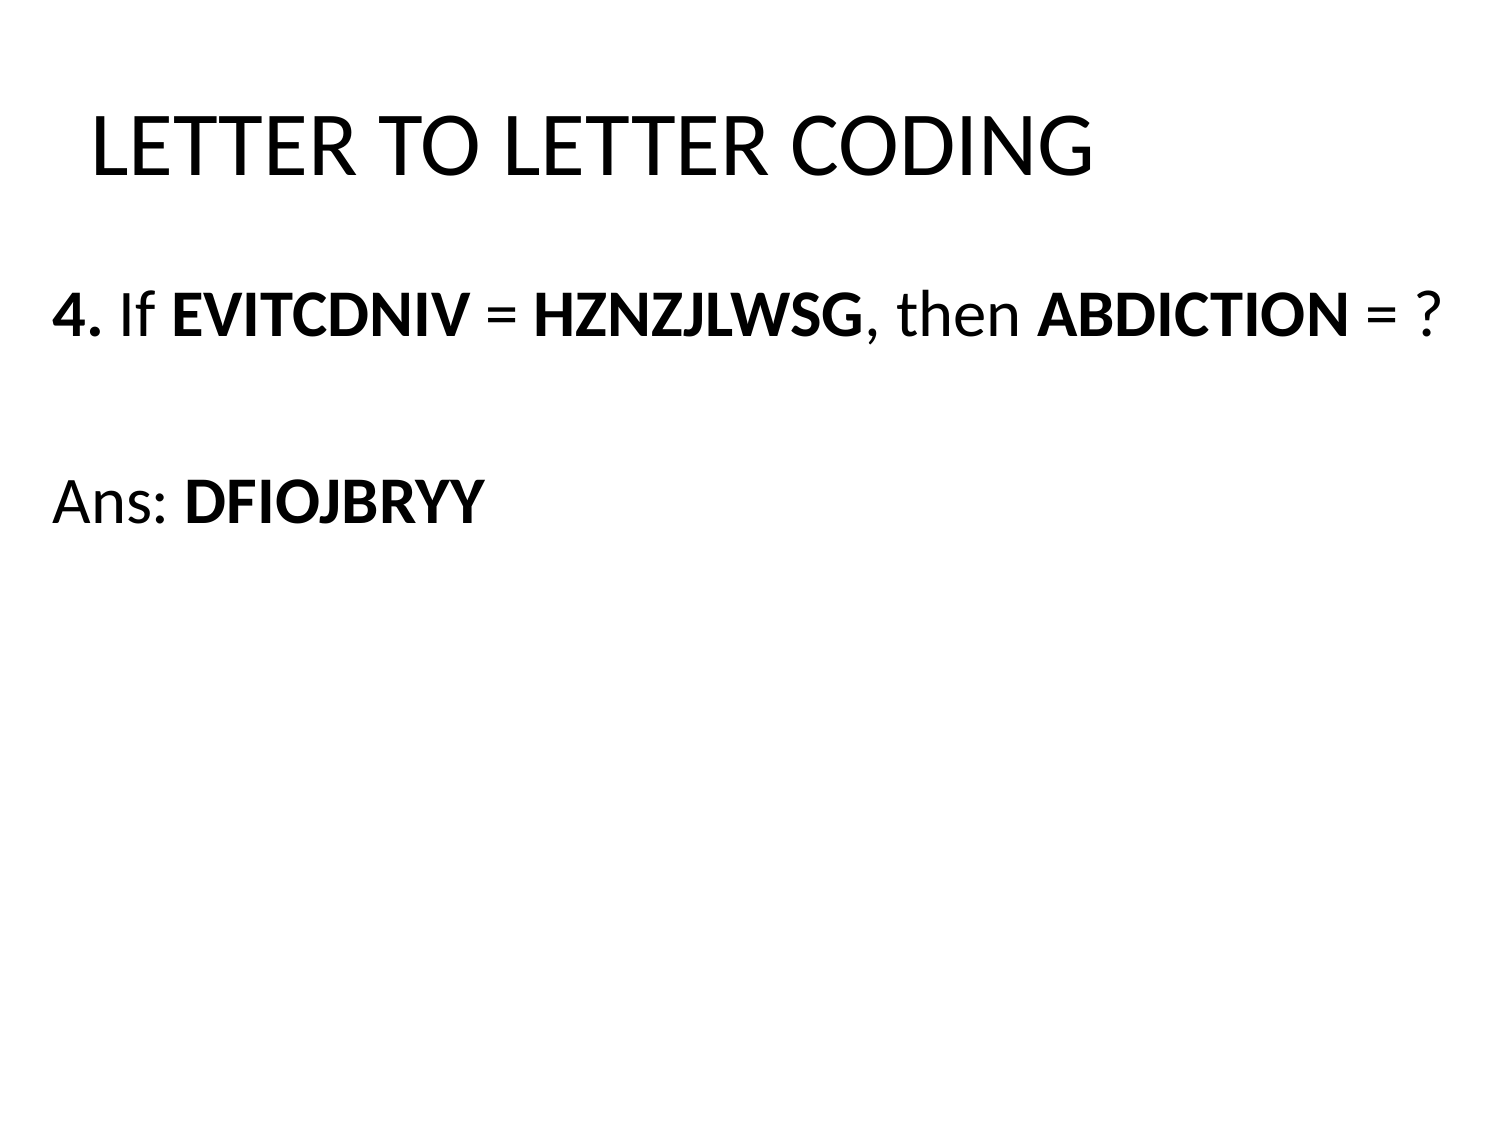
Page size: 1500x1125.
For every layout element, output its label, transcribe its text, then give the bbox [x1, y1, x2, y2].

title LETTER TO LETTER CODING [75, 45, 1425, 233]
list 4. If EVITCDNIV = HZNZJLWSG, then ABDICTION = ? Ans: DFIOJBRYY [37, 262, 1463, 1005]
